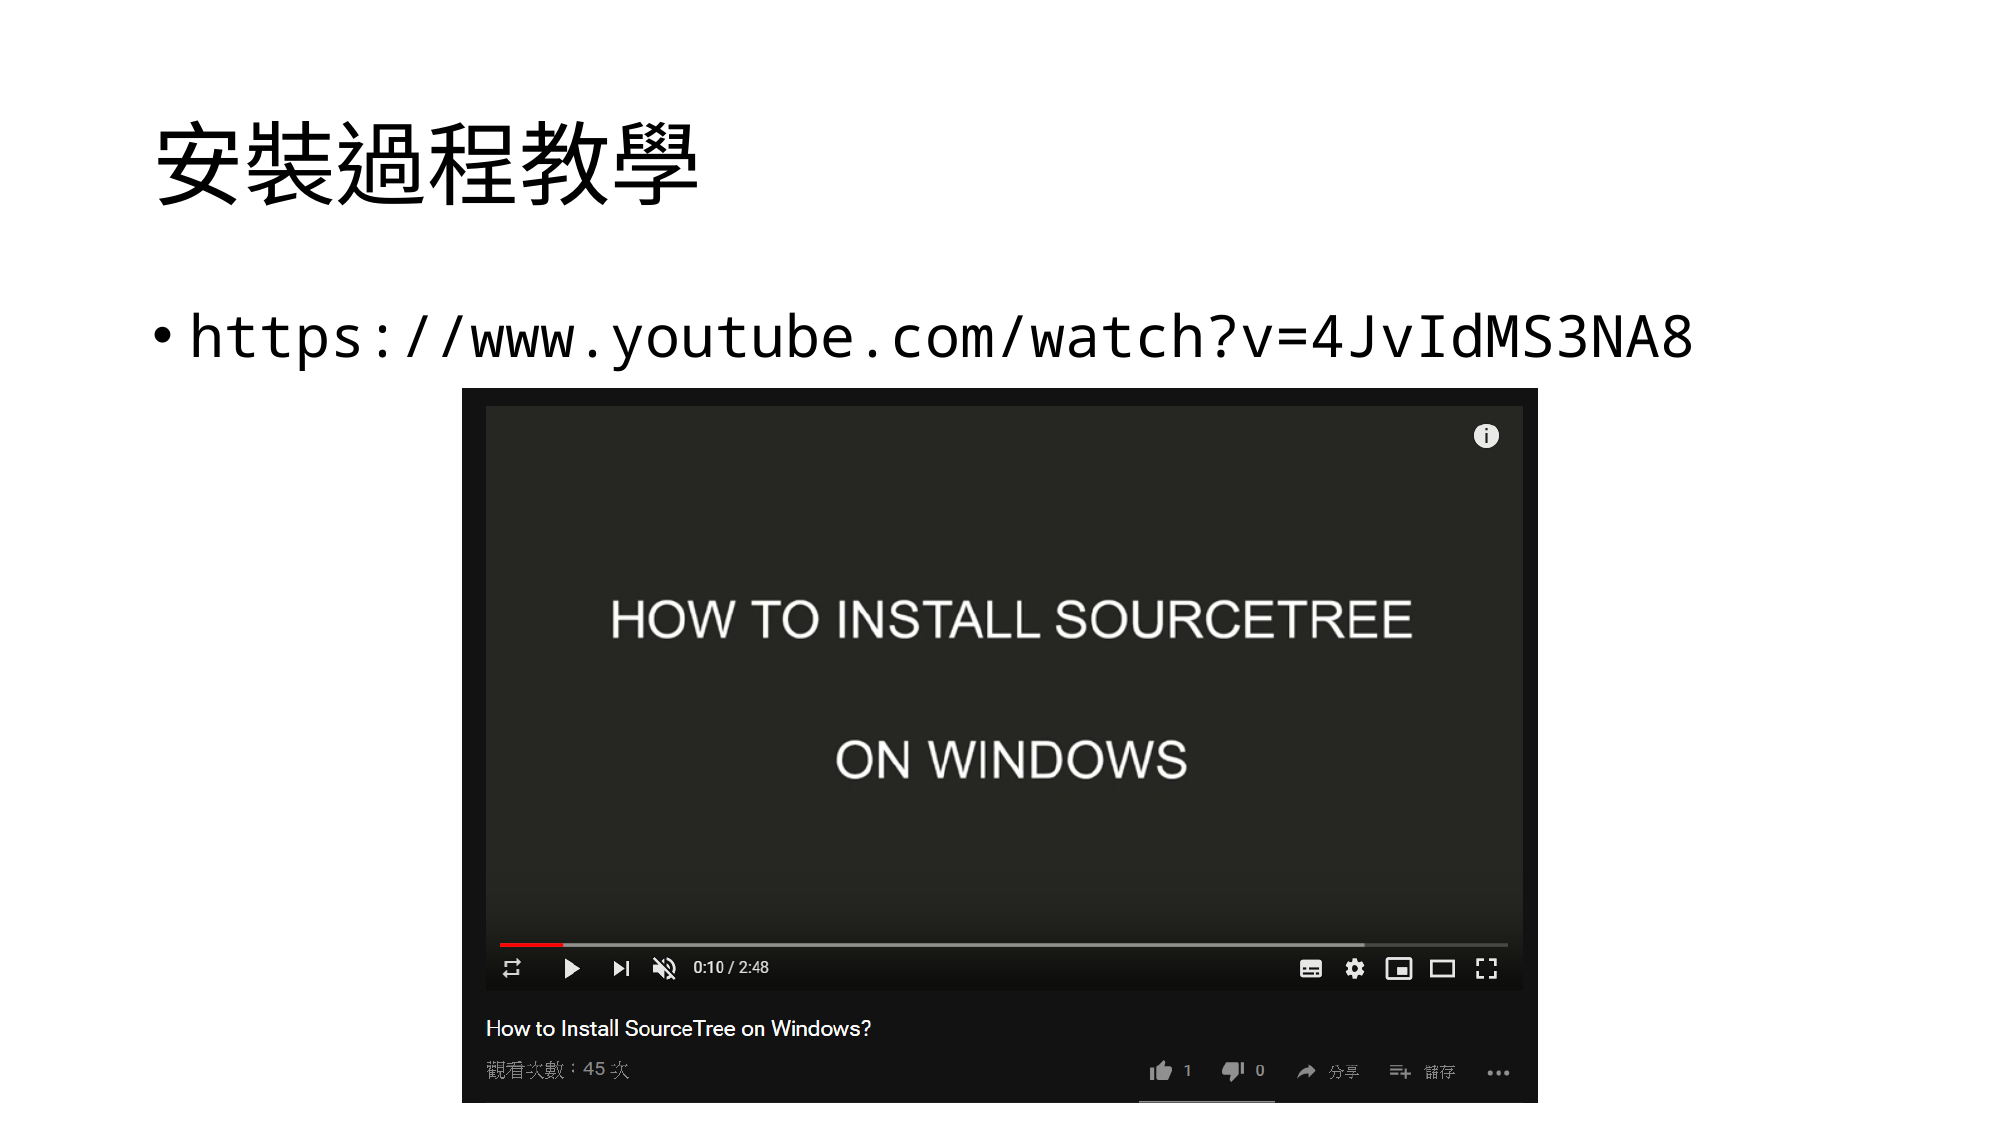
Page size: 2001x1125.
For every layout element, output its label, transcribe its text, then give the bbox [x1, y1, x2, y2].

picture [462, 388, 1538, 1103]
list https://www.youtube.com/watch?v=4JvIdMS3NA8 [137, 299, 1863, 1014]
title 安裝過程教學 [137, 59, 1863, 278]
